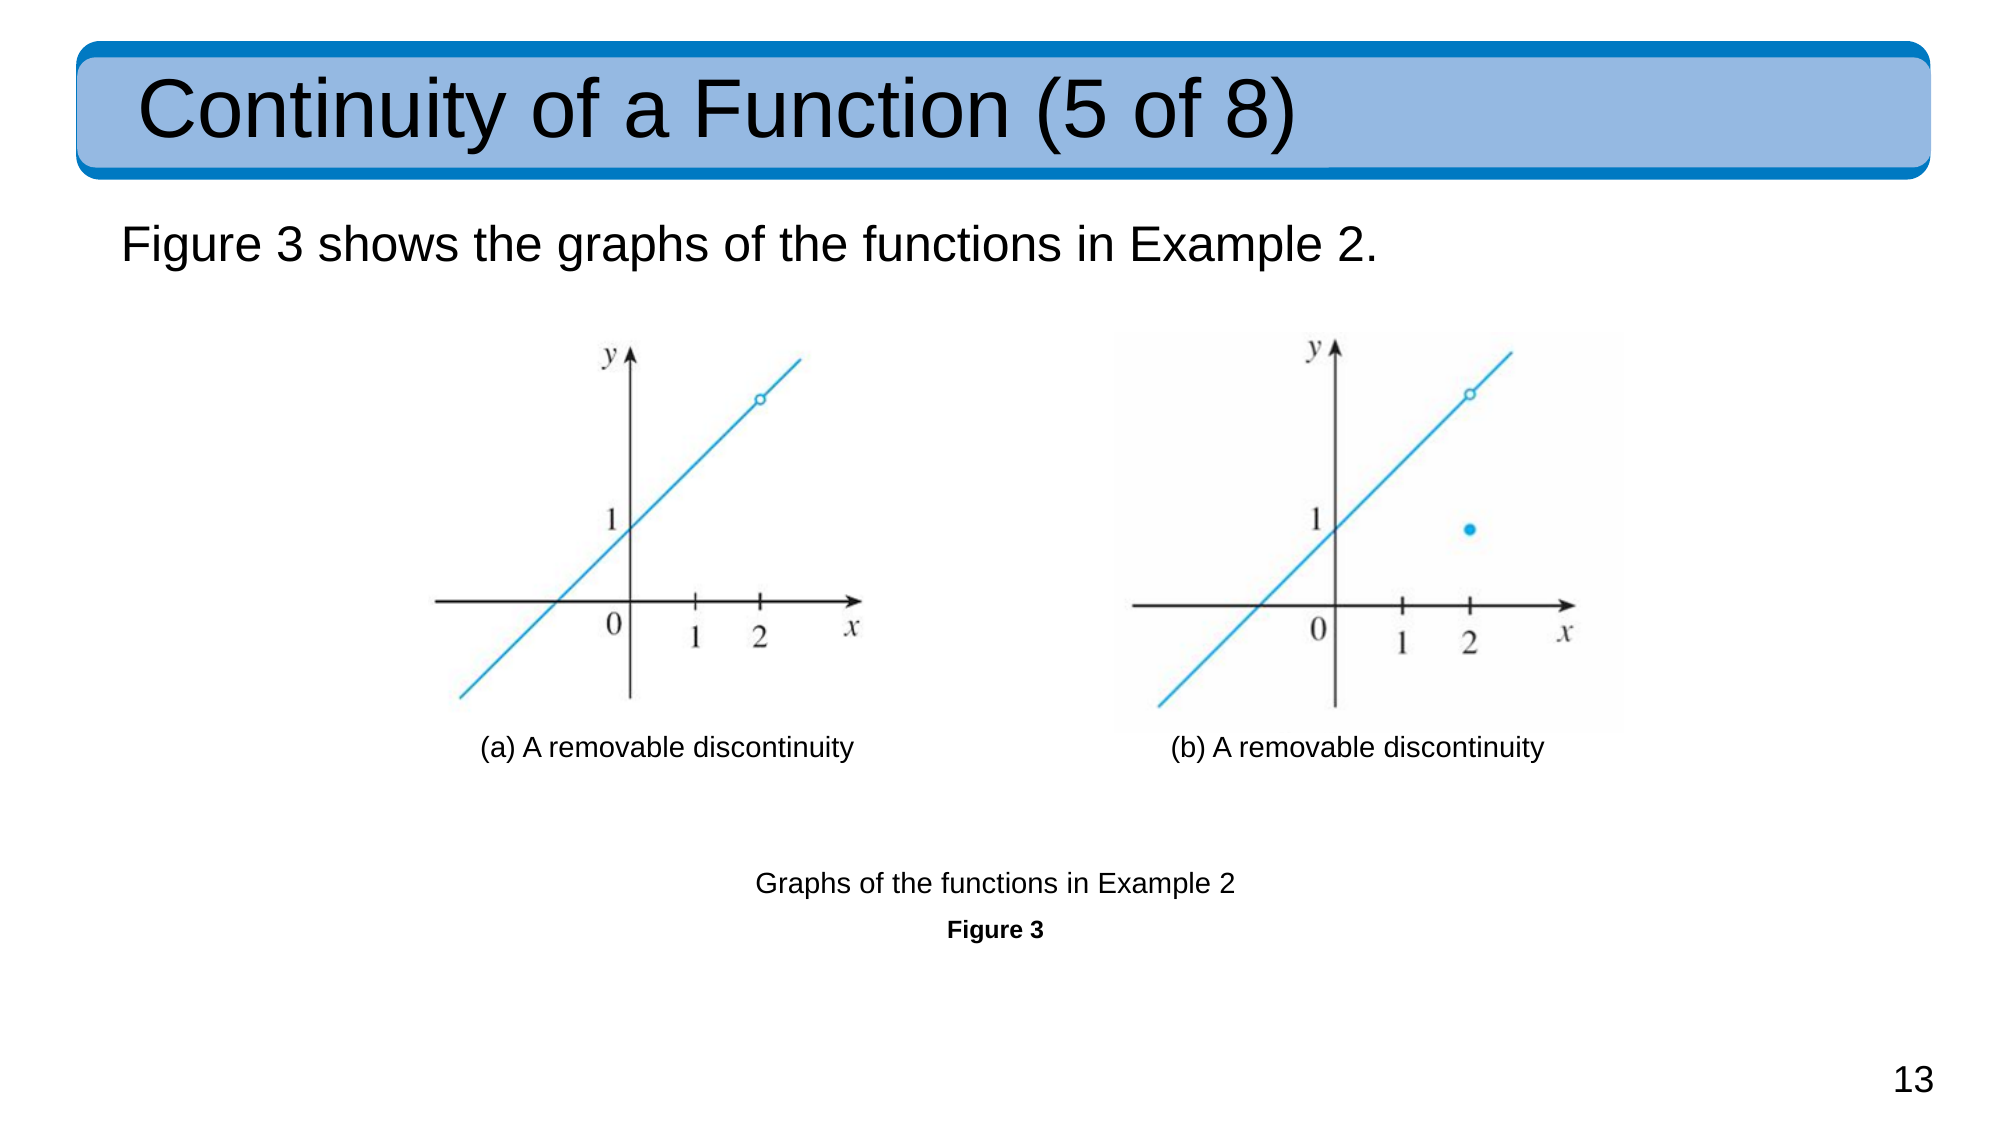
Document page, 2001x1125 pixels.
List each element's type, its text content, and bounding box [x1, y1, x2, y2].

title Continuity of a Function (5 of 8) [137, 65, 1863, 176]
list Graphs of the functions in Example 2 [715, 867, 1276, 917]
list (b) A removable discontinuity [1170, 733, 1568, 766]
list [1114, 331, 1624, 733]
list Figure 3 shows the graphs of the functions in Example 2. [120, 211, 1880, 273]
list (a) A removable discontinuity [480, 733, 878, 766]
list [428, 330, 878, 733]
list Figure 3 [715, 917, 1276, 966]
